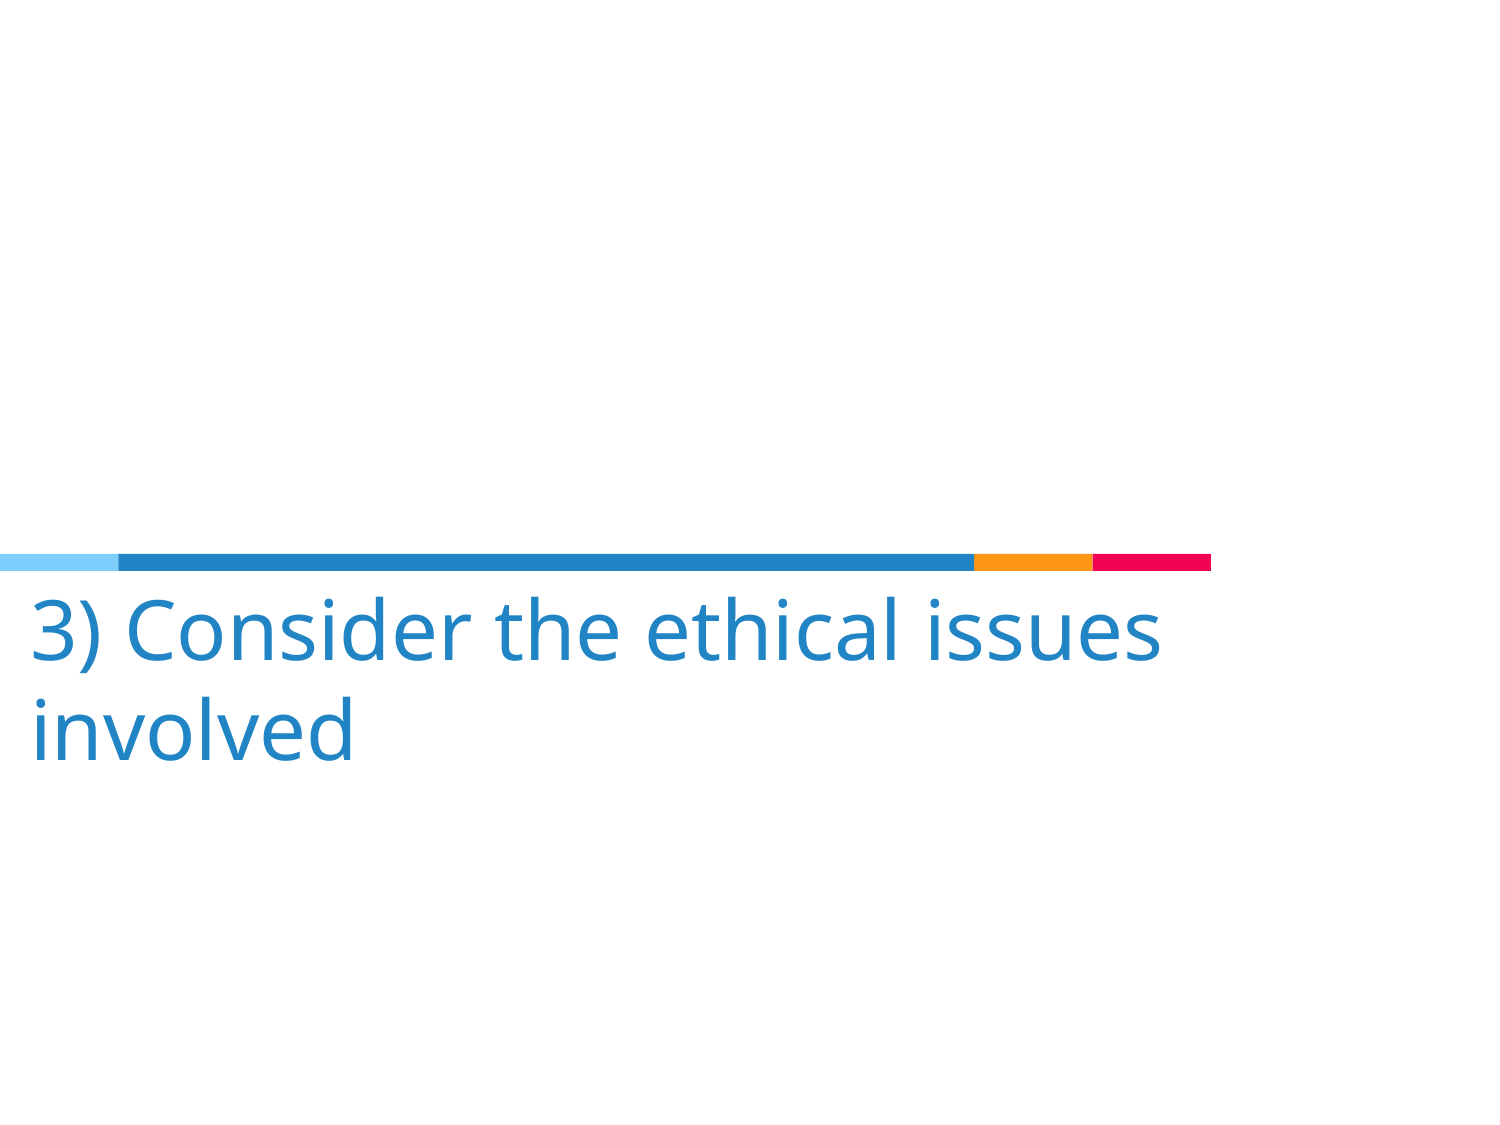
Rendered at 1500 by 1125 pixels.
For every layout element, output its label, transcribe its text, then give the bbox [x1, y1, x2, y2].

title 3) Consider the ethical issues involved [15, 562, 1217, 814]
